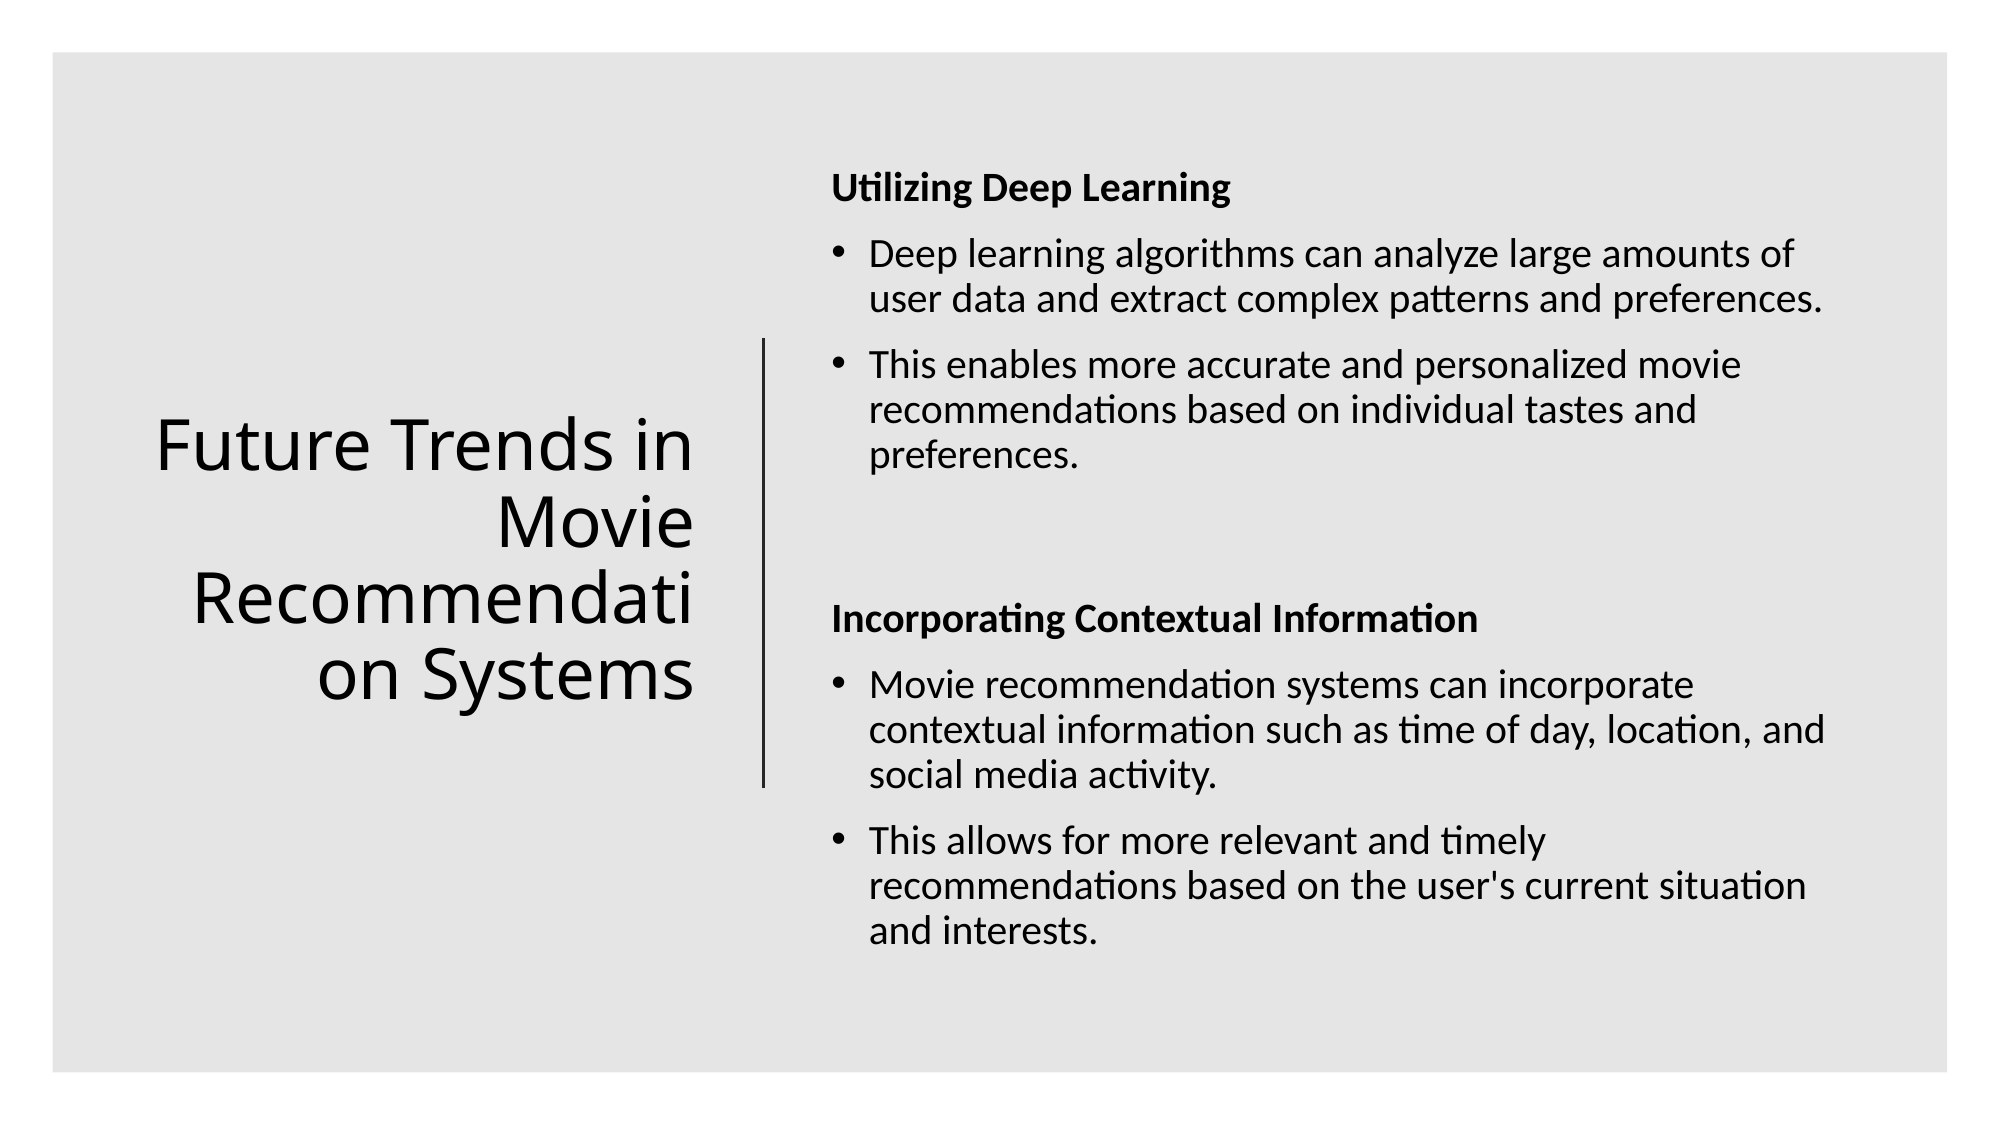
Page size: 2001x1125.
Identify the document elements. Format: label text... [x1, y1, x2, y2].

title Future Trends in Movie Recommendation Systems [137, 158, 711, 967]
list Incorporating Contextual Information Movie recommendation systems can incorporate contextual information such as time of day, location, and social media activity. This allows for more relevant and timely recommendations based on the user's current situation and interests. [816, 588, 1842, 967]
text_box [52, 51, 1948, 1073]
list Utilizing Deep Learning Deep learning algorithms can analyze large amounts of user data and extract complex patterns and preferences. This enables more accurate and personalized movie recommendations based on individual tastes and preferences. [816, 158, 1842, 537]
